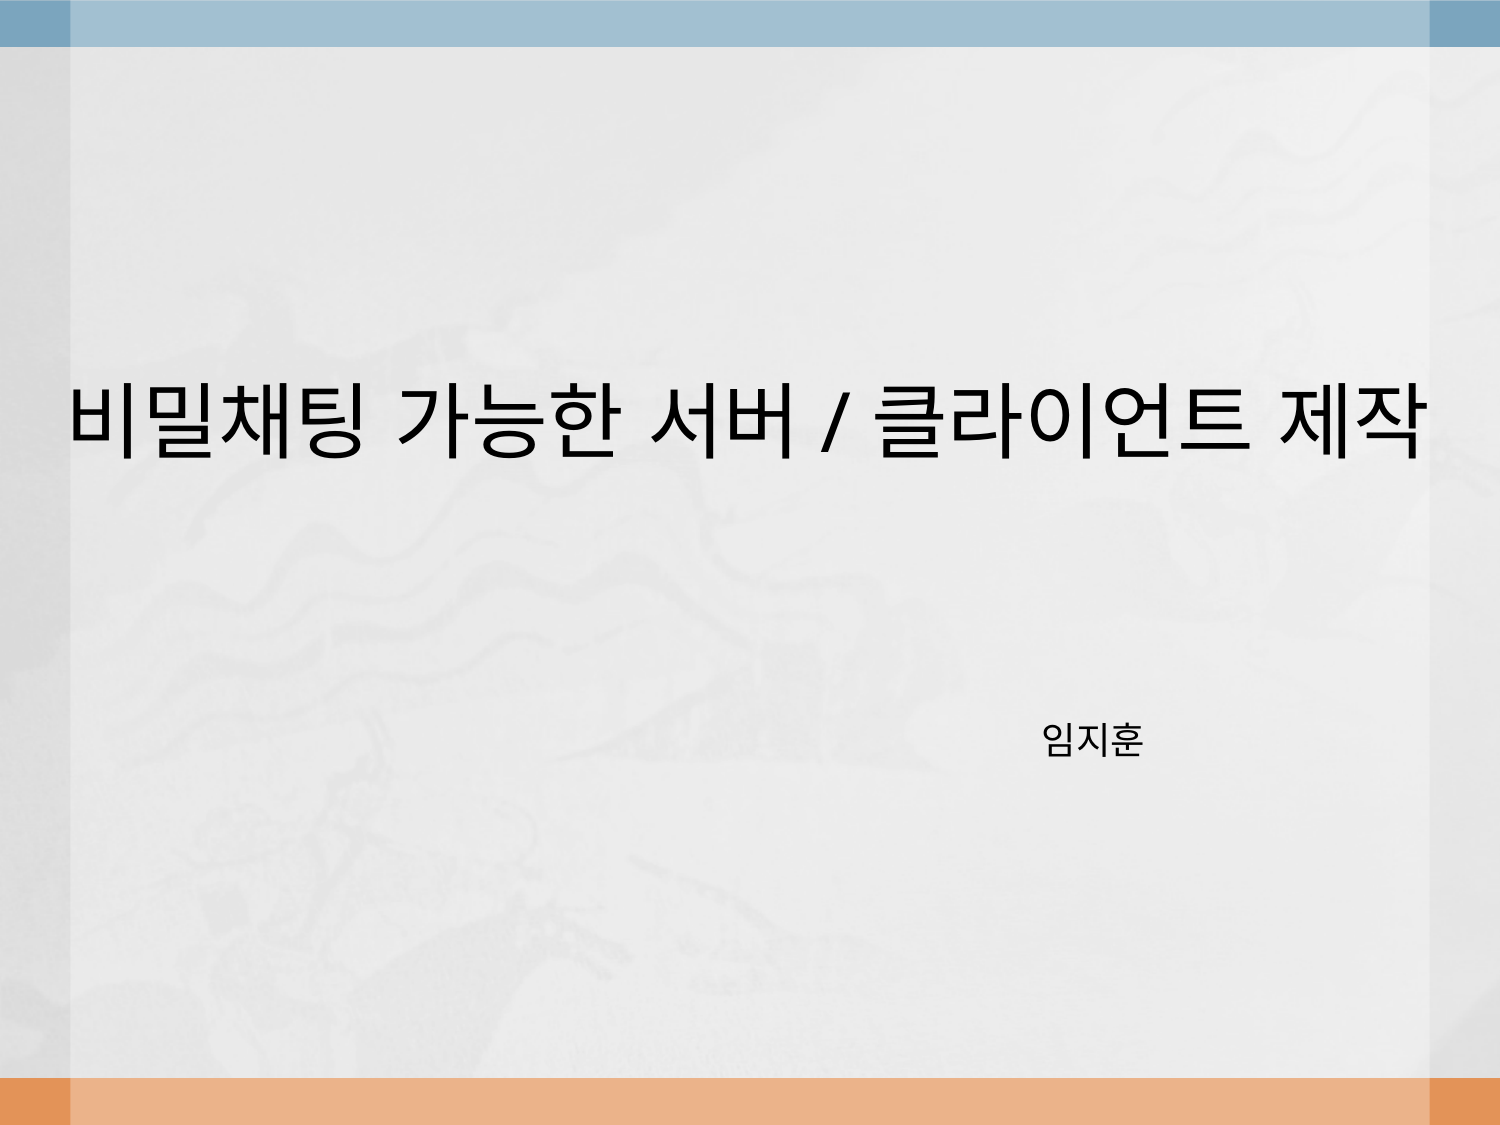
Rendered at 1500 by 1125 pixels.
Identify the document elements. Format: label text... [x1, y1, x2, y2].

text_box 임지훈 [1027, 709, 1161, 770]
text_box 비밀채팅 가능한 서버/클라이언트 제작 [50, 361, 1446, 477]
